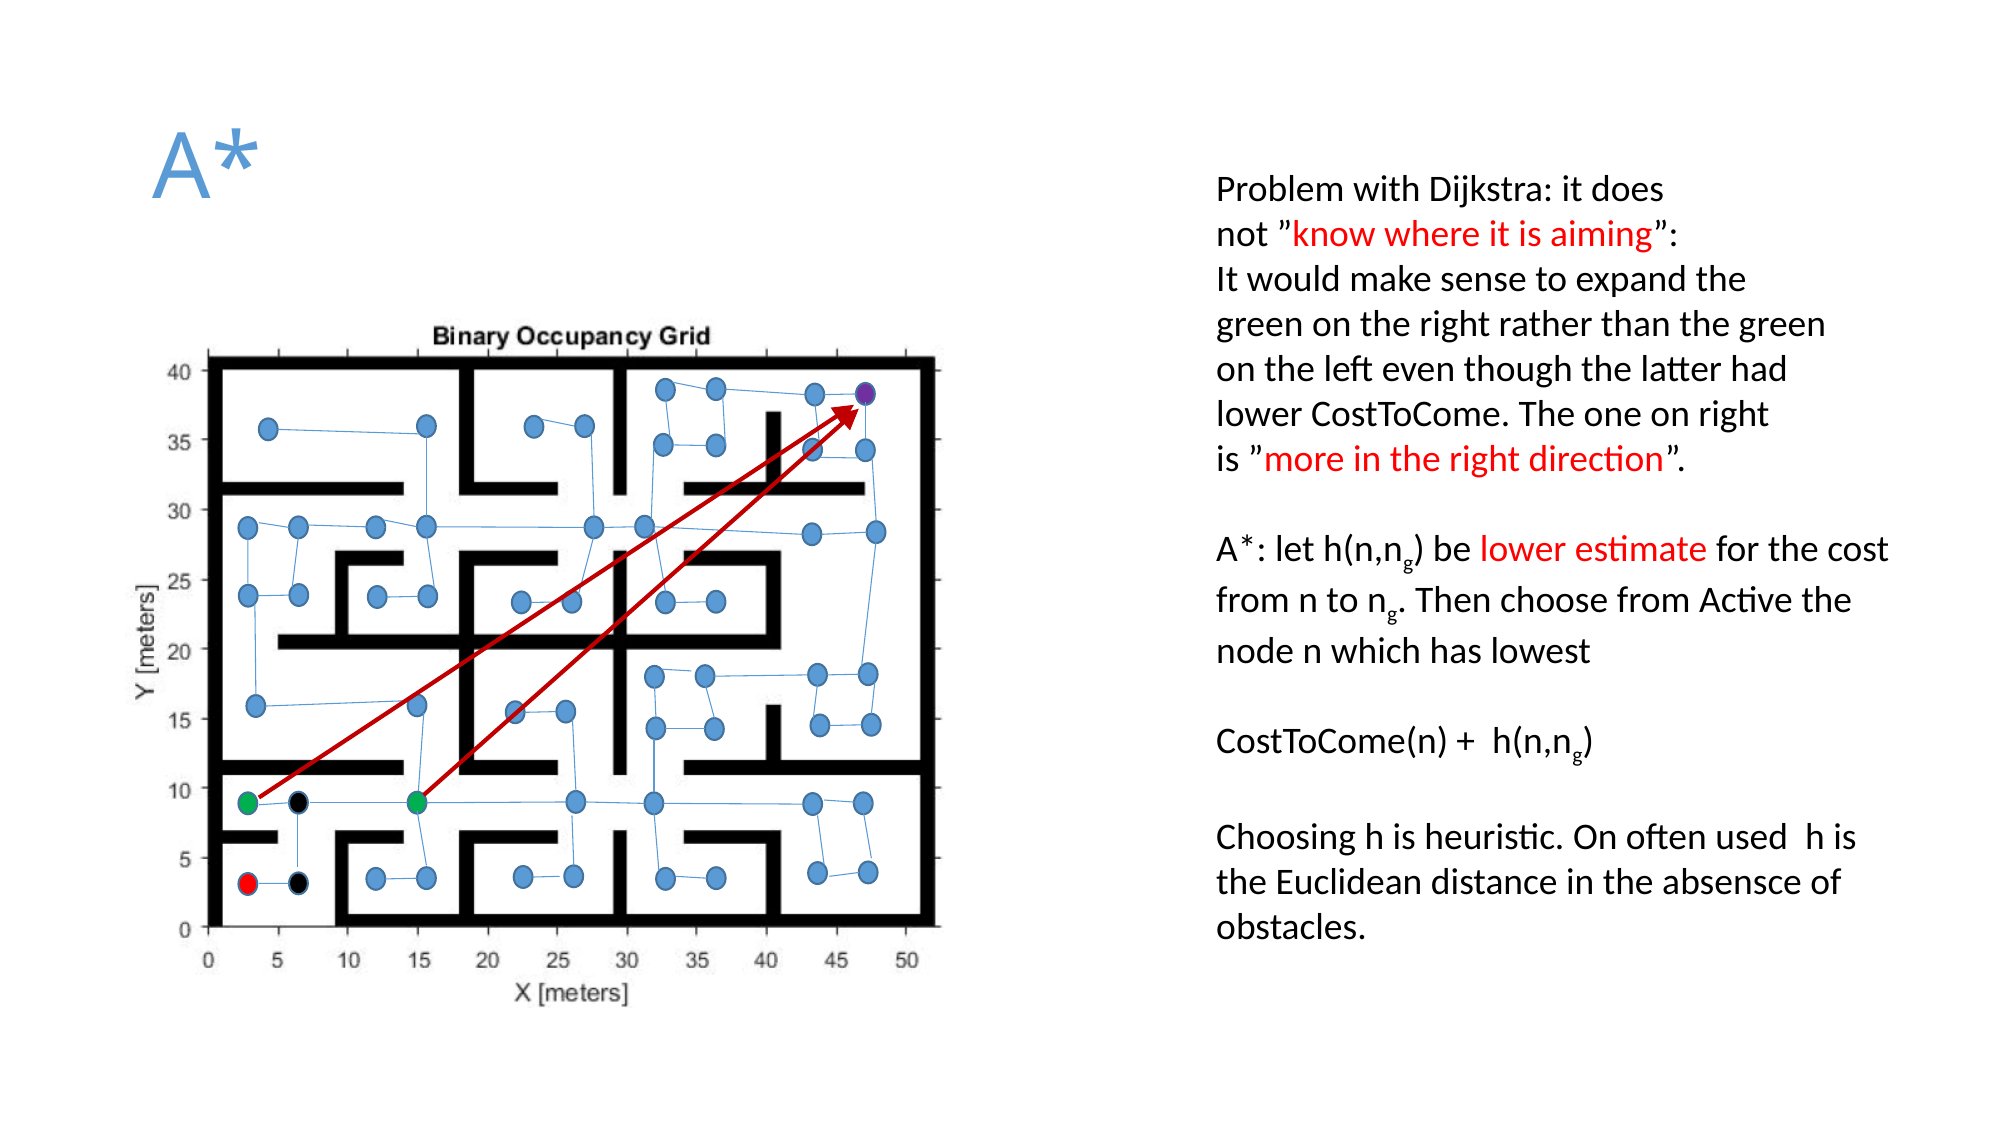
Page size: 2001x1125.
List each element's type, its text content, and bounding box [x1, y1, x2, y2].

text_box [725, 389, 806, 395]
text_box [417, 813, 427, 866]
title A* [137, 59, 1863, 278]
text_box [653, 814, 659, 872]
picture [104, 317, 988, 1023]
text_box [672, 382, 707, 390]
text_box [423, 408, 859, 795]
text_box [871, 681, 875, 714]
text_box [872, 457, 877, 522]
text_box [829, 872, 859, 877]
text_box Problem with Dijkstra: it does not ”know where it is aiming”: It would make sense to expand the green on the right rather than the green on the left even though the latter had lower CostToCome. The one on right is ”more in the right direction”. A*: let h(n,ng) be lower estimate for the cost from n to ng. Then choose from Active the node n which has lowest CostToCome(n) + h(n,ng) Choosing h is heuristic. On often used h is the Euclidean distance in the absensce of obstacles. [1201, 156, 1905, 955]
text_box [824, 799, 873, 804]
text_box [258, 404, 854, 798]
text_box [861, 543, 876, 667]
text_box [863, 814, 872, 859]
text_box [817, 815, 825, 866]
